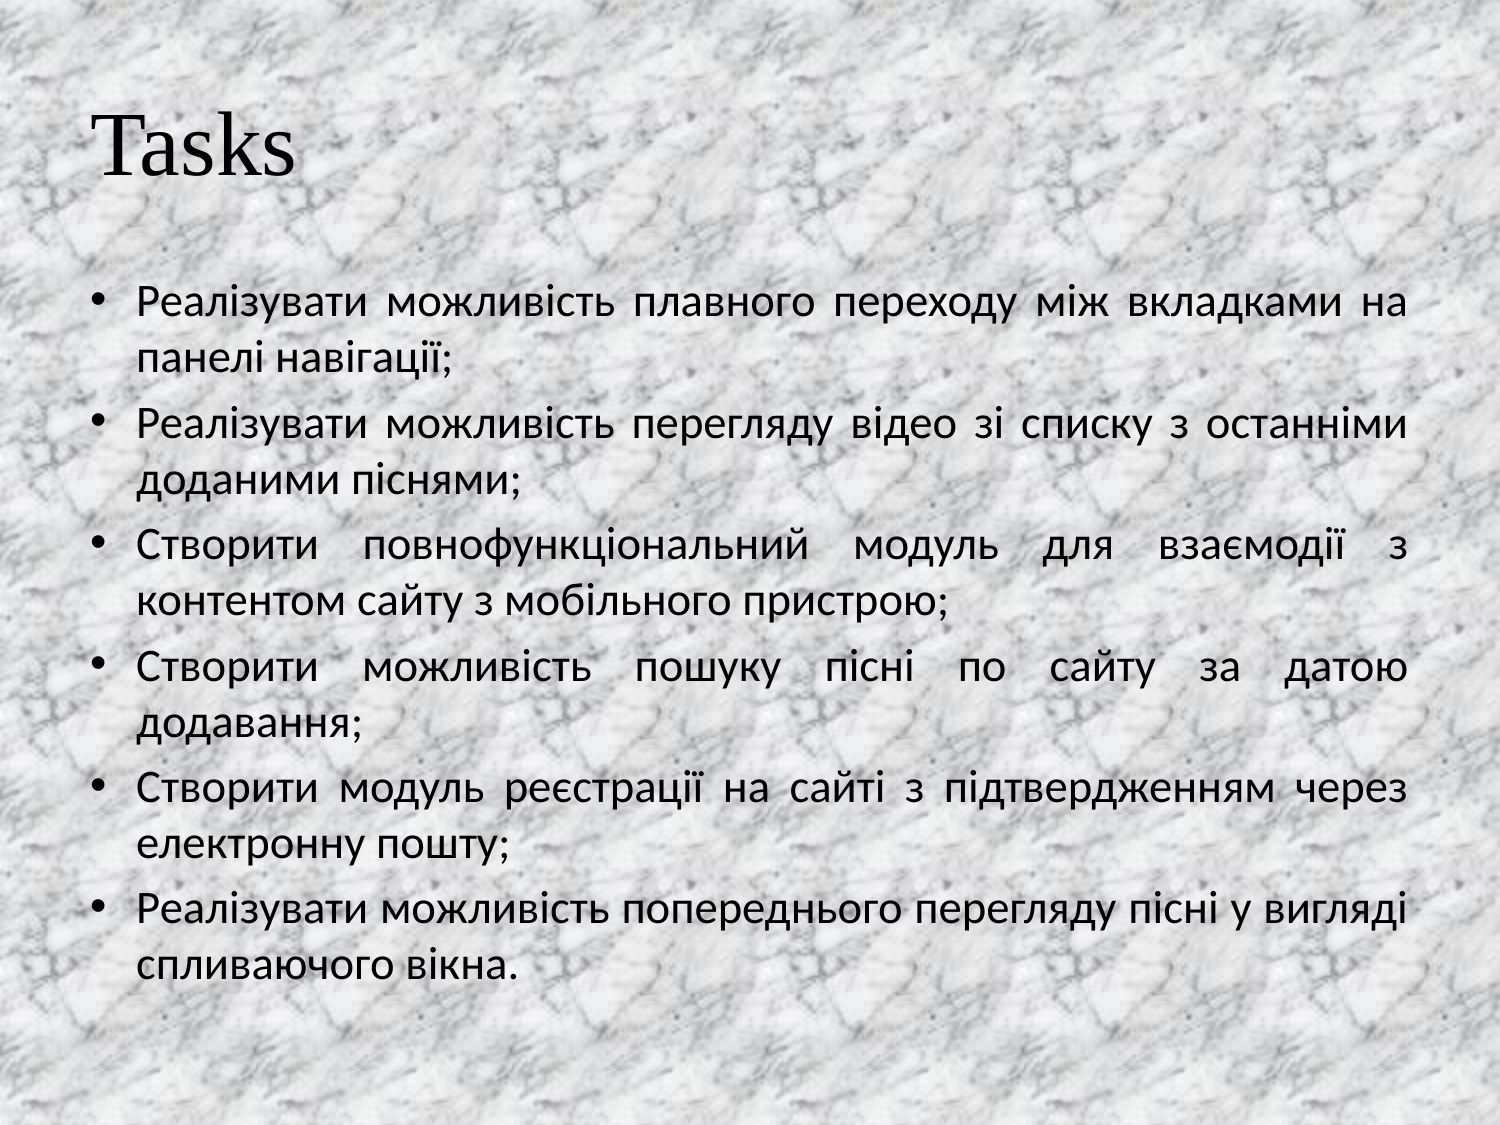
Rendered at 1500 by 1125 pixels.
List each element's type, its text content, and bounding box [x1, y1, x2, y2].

title Tasks [75, 45, 1425, 233]
list Реалізувати можливість плавного переходу між вкладками на панелі навігації; Реалізувати можливість перегляду відео зі списку з останніми доданими піснями; Створити повнофункціональний модуль для взаємодії з контентом сайту з мобільного пристрою; Створити можливість пошуку пісні по сайту за датою додавання; Створити модуль реєстрації на сайті з підтвердженням через електронну пошту; Реалізувати можливість попереднього перегляду пісні у вигляді спливаючого вікна. [75, 262, 1425, 1005]
picture [0, 0, 1500, 1125]
